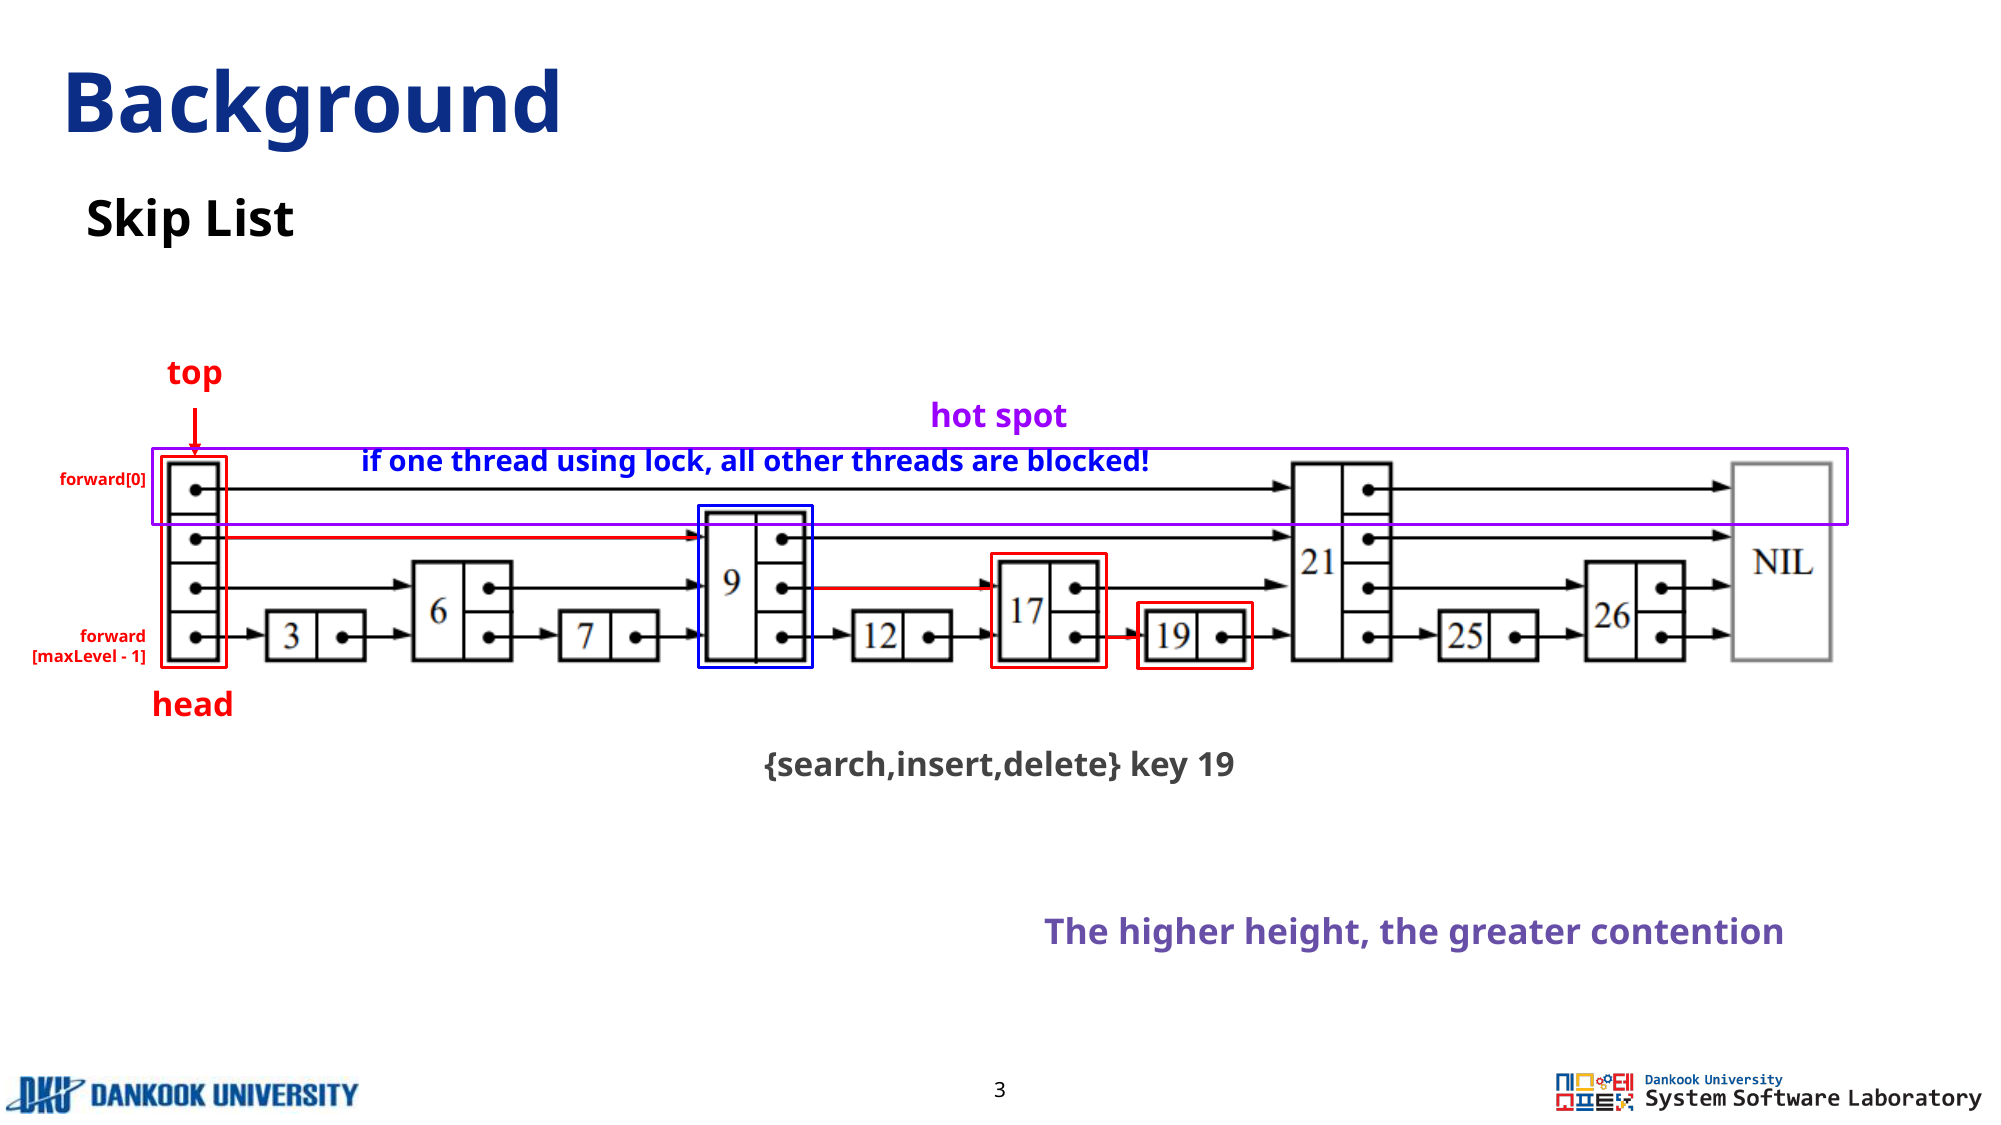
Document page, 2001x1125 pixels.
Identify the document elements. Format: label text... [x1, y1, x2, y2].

title Skip List [71, 170, 1930, 263]
picture [5, 1076, 359, 1114]
text_box {search,insert,delete} key 19 [717, 727, 1283, 798]
slide_number 3 [774, 1067, 1225, 1116]
text_box if one thread using lock, all other threads are blocked! [275, 427, 1236, 437]
picture [152, 439, 1848, 686]
text_box forward [maxLevel - 1] [11, 610, 148, 681]
text_box The higher height, the greater contention [1029, 893, 1848, 967]
text_box hot spot [868, 379, 1129, 427]
text_box head [136, 681, 251, 739]
title Background [46, 34, 1954, 171]
picture [1548, 1064, 2001, 1125]
text_box forward[0] [32, 458, 148, 499]
text_box top [137, 336, 253, 407]
